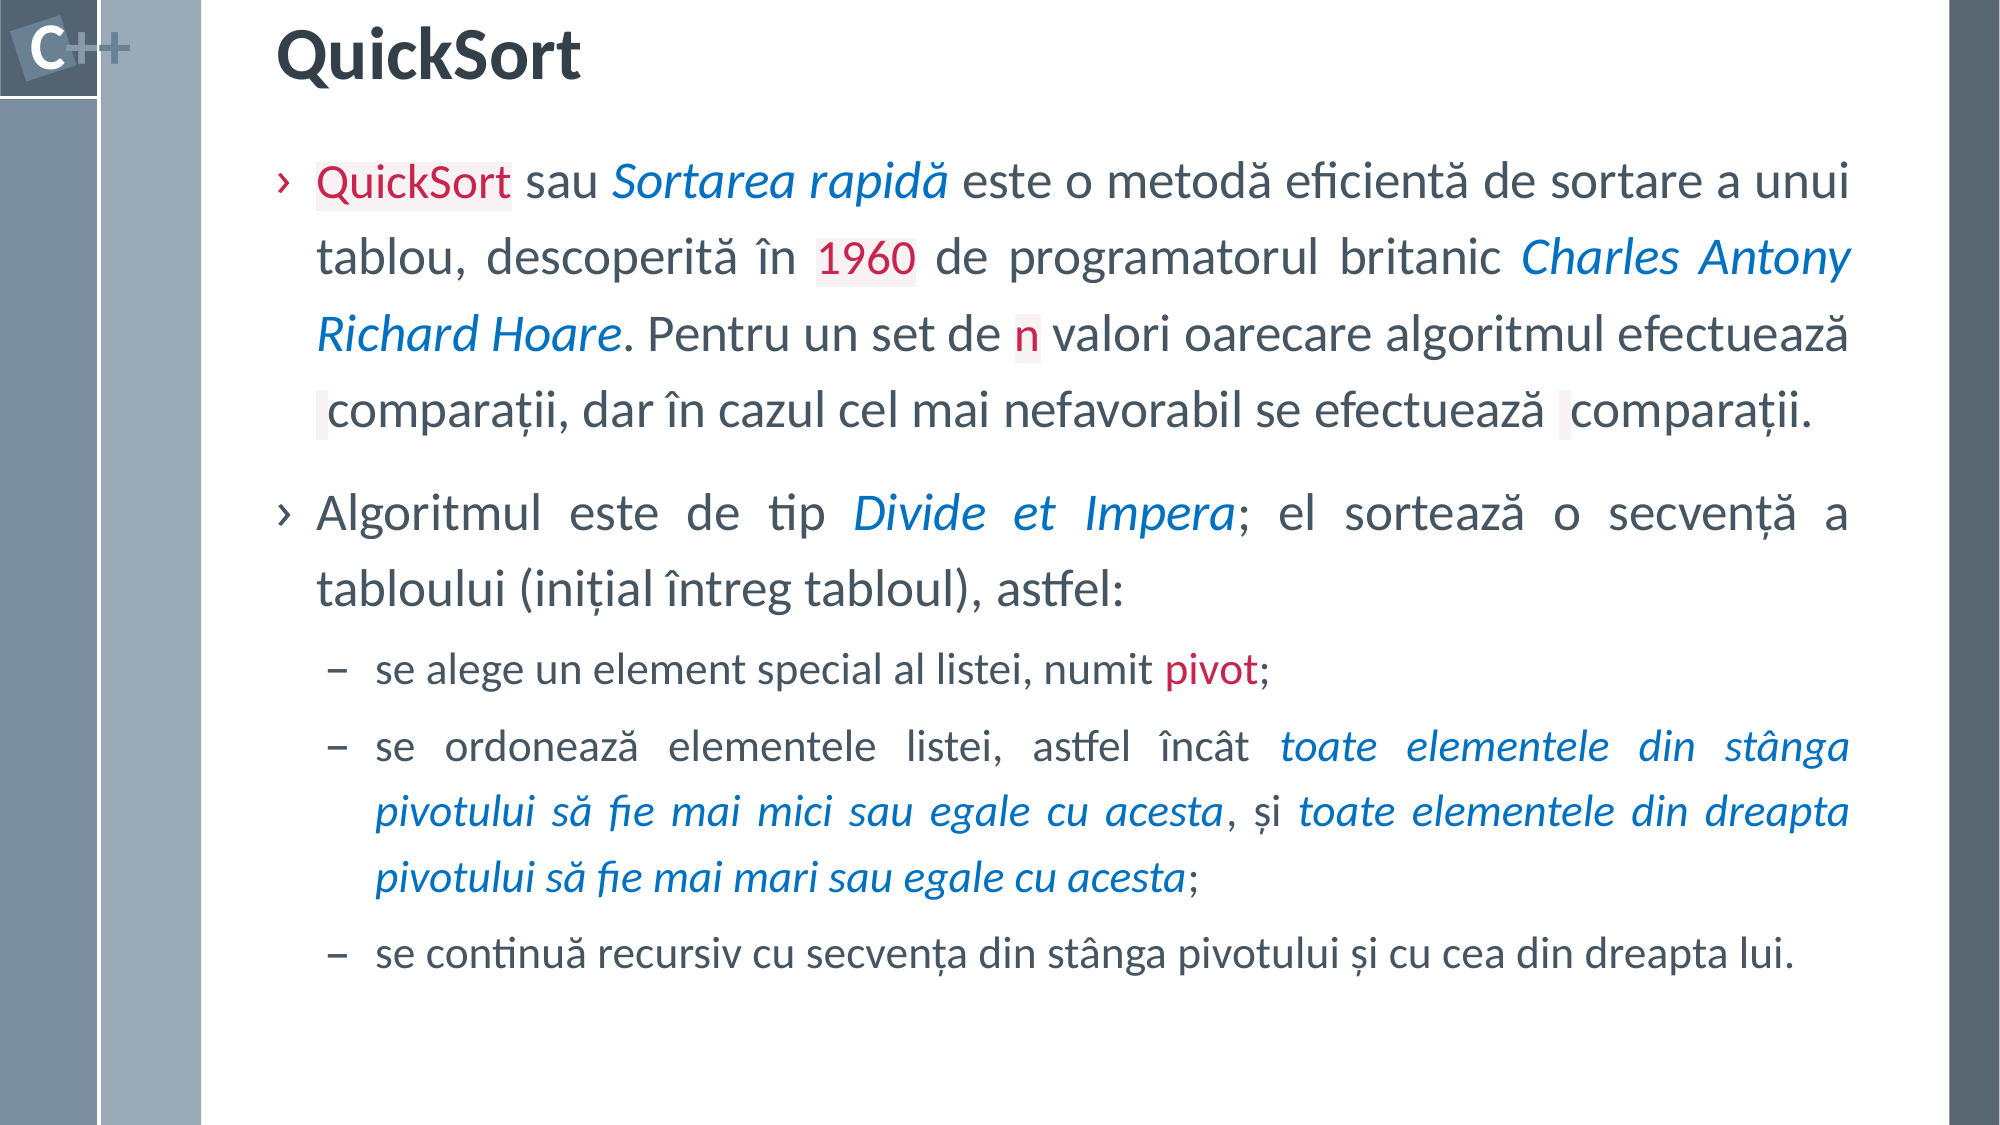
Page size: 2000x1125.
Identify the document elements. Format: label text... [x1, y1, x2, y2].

title QuickSort [261, 7, 1867, 104]
